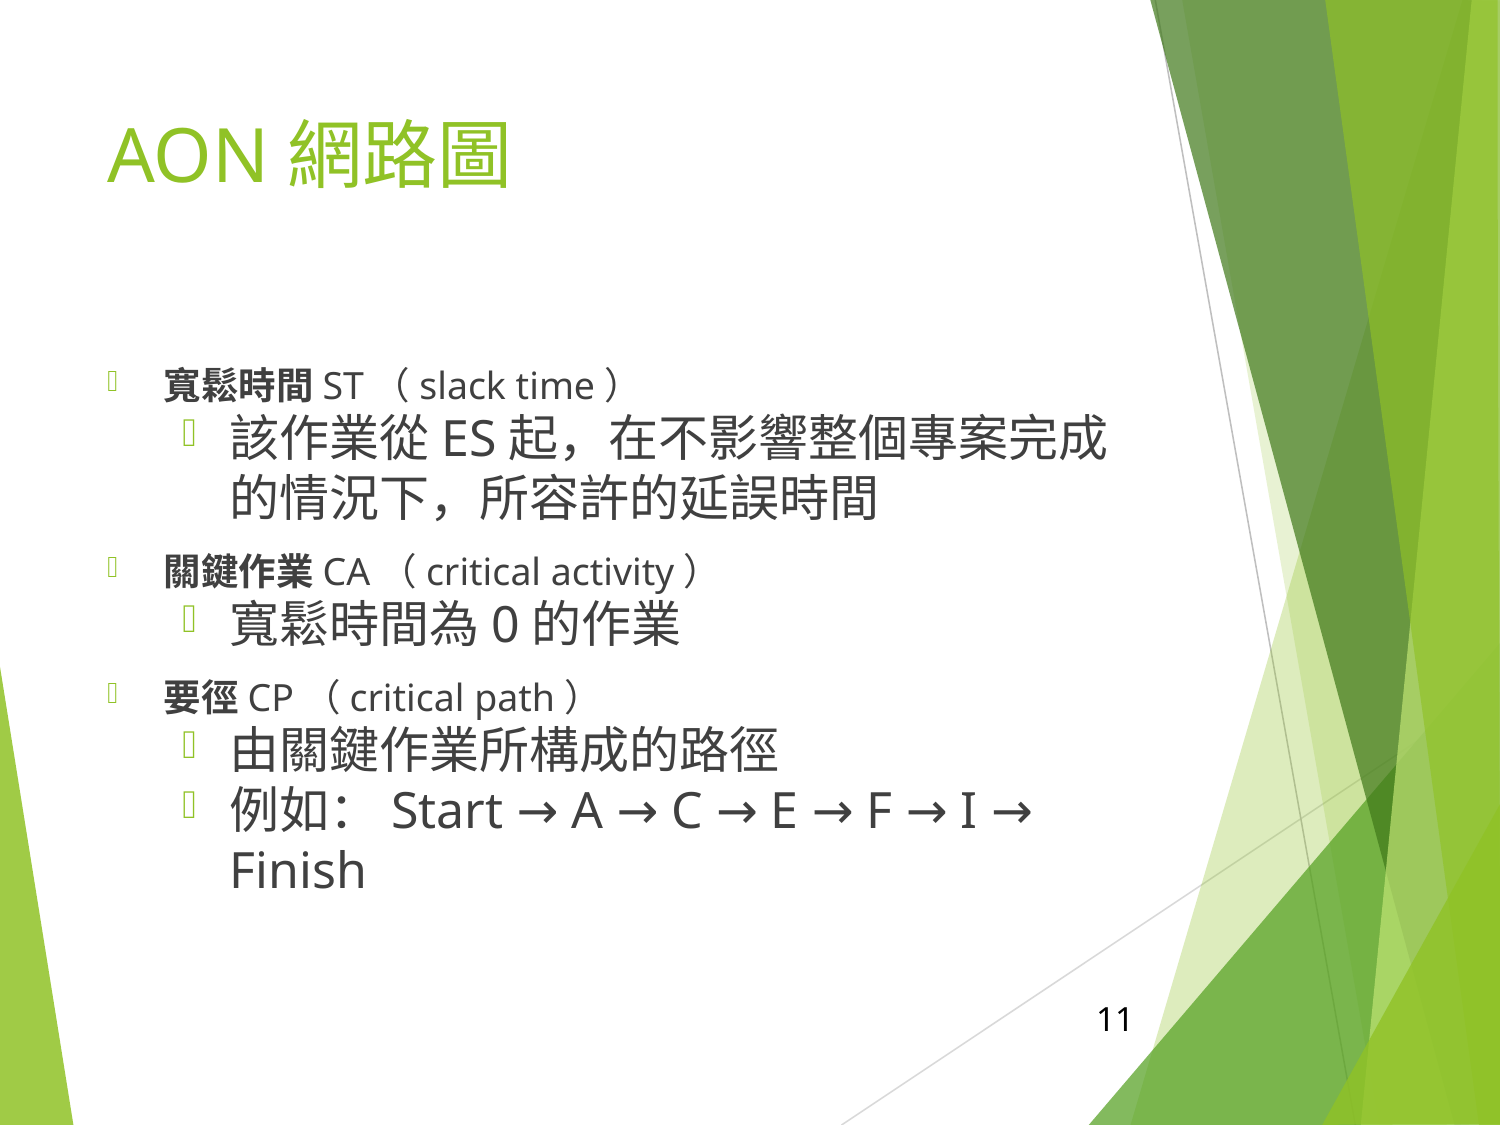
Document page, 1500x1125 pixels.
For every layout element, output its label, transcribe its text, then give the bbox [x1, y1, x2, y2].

list 寬鬆時間ST（slack time） 該作業從ES起，在不影響整個專案完成的情況下，所容許的延誤時間 關鍵作業CA（critical activity） 寬鬆時間為0的作業 要徑CP（critical path） 由關鍵作業所構成的路徑 例如：Start → A → C → E → F → I → Finish [99, 353, 1142, 992]
title AON網路圖 [99, 99, 1142, 318]
slide_number 11 [1081, 993, 1142, 1049]
